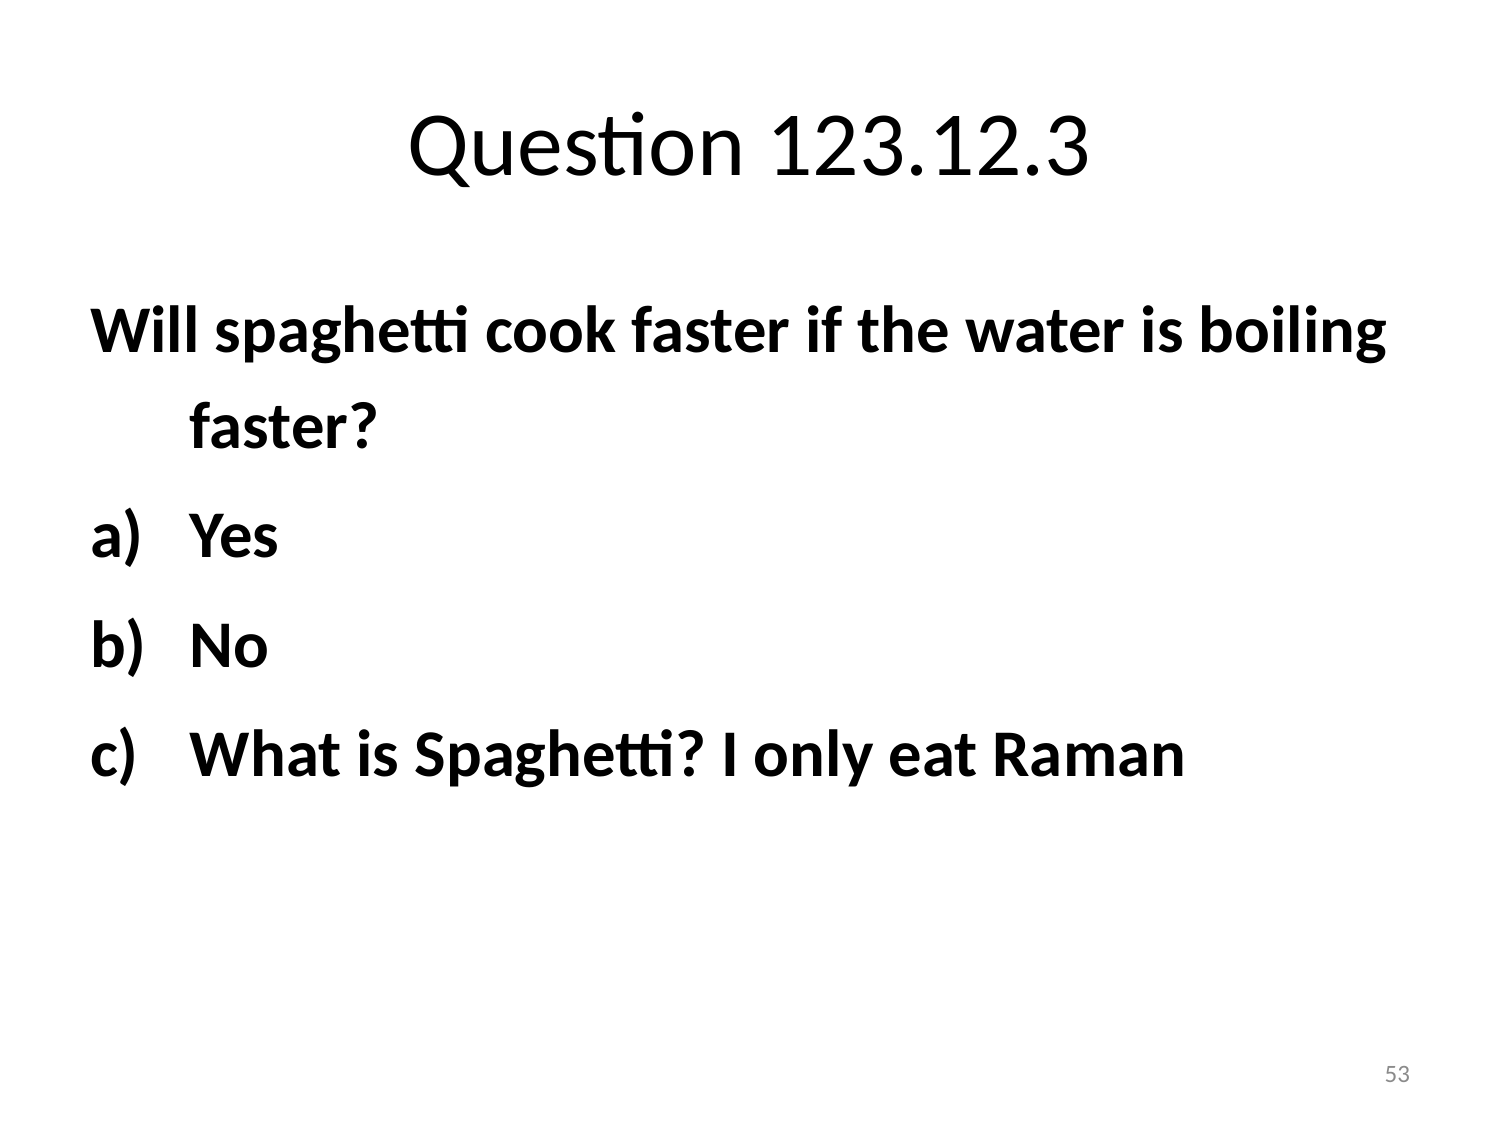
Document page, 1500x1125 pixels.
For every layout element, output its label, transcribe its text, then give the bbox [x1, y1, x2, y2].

title Question 123.12.3 [75, 45, 1425, 233]
slide_number 53 [1074, 1042, 1425, 1103]
list Will spaghetti cook faster if the water is boiling faster? Yes No What is Spaghetti? I only eat Raman [75, 262, 1425, 1005]
